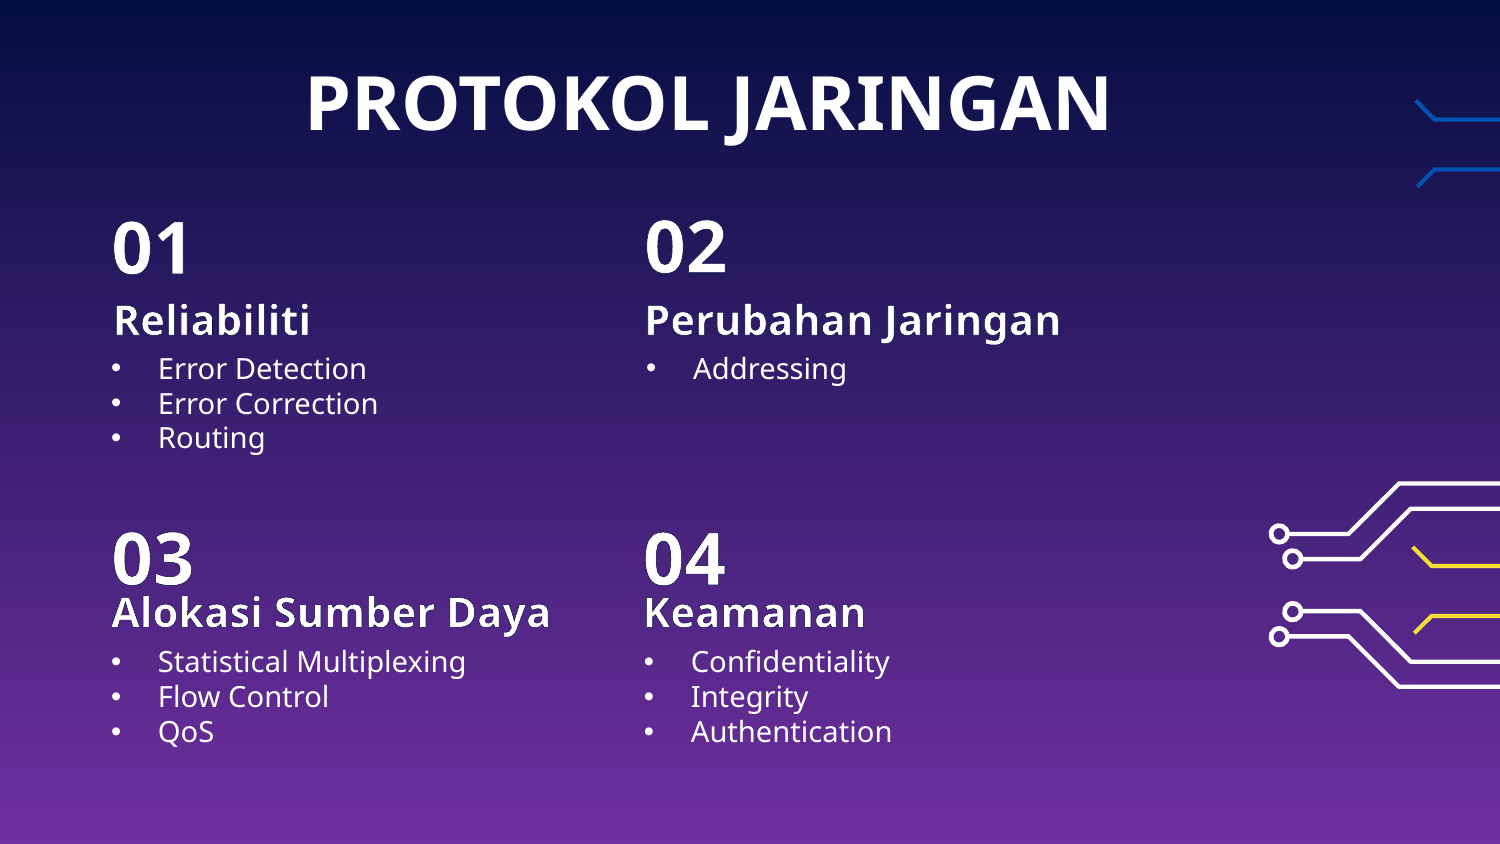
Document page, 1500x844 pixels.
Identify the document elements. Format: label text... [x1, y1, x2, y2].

title Perubahan Jaringan [629, 279, 1267, 358]
text_box 03 [96, 512, 246, 599]
title 01 [96, 201, 246, 288]
title Reliabiliti [97, 279, 629, 358]
text_box Confidentiality Integrity Authentication [629, 636, 1050, 756]
text_box Addressing [631, 342, 1053, 393]
title Keamanan [690, 571, 913, 636]
text_box Alokasi Sumber Daya [96, 571, 690, 650]
text_box Statistical Multiplexing Flow Control QoS [96, 636, 517, 756]
title PROTOKOL JARINGAN [289, 61, 1211, 140]
title 02 [629, 200, 779, 287]
title 04 [627, 512, 777, 599]
text_box Error Detection Error Correction Routing [96, 342, 517, 463]
